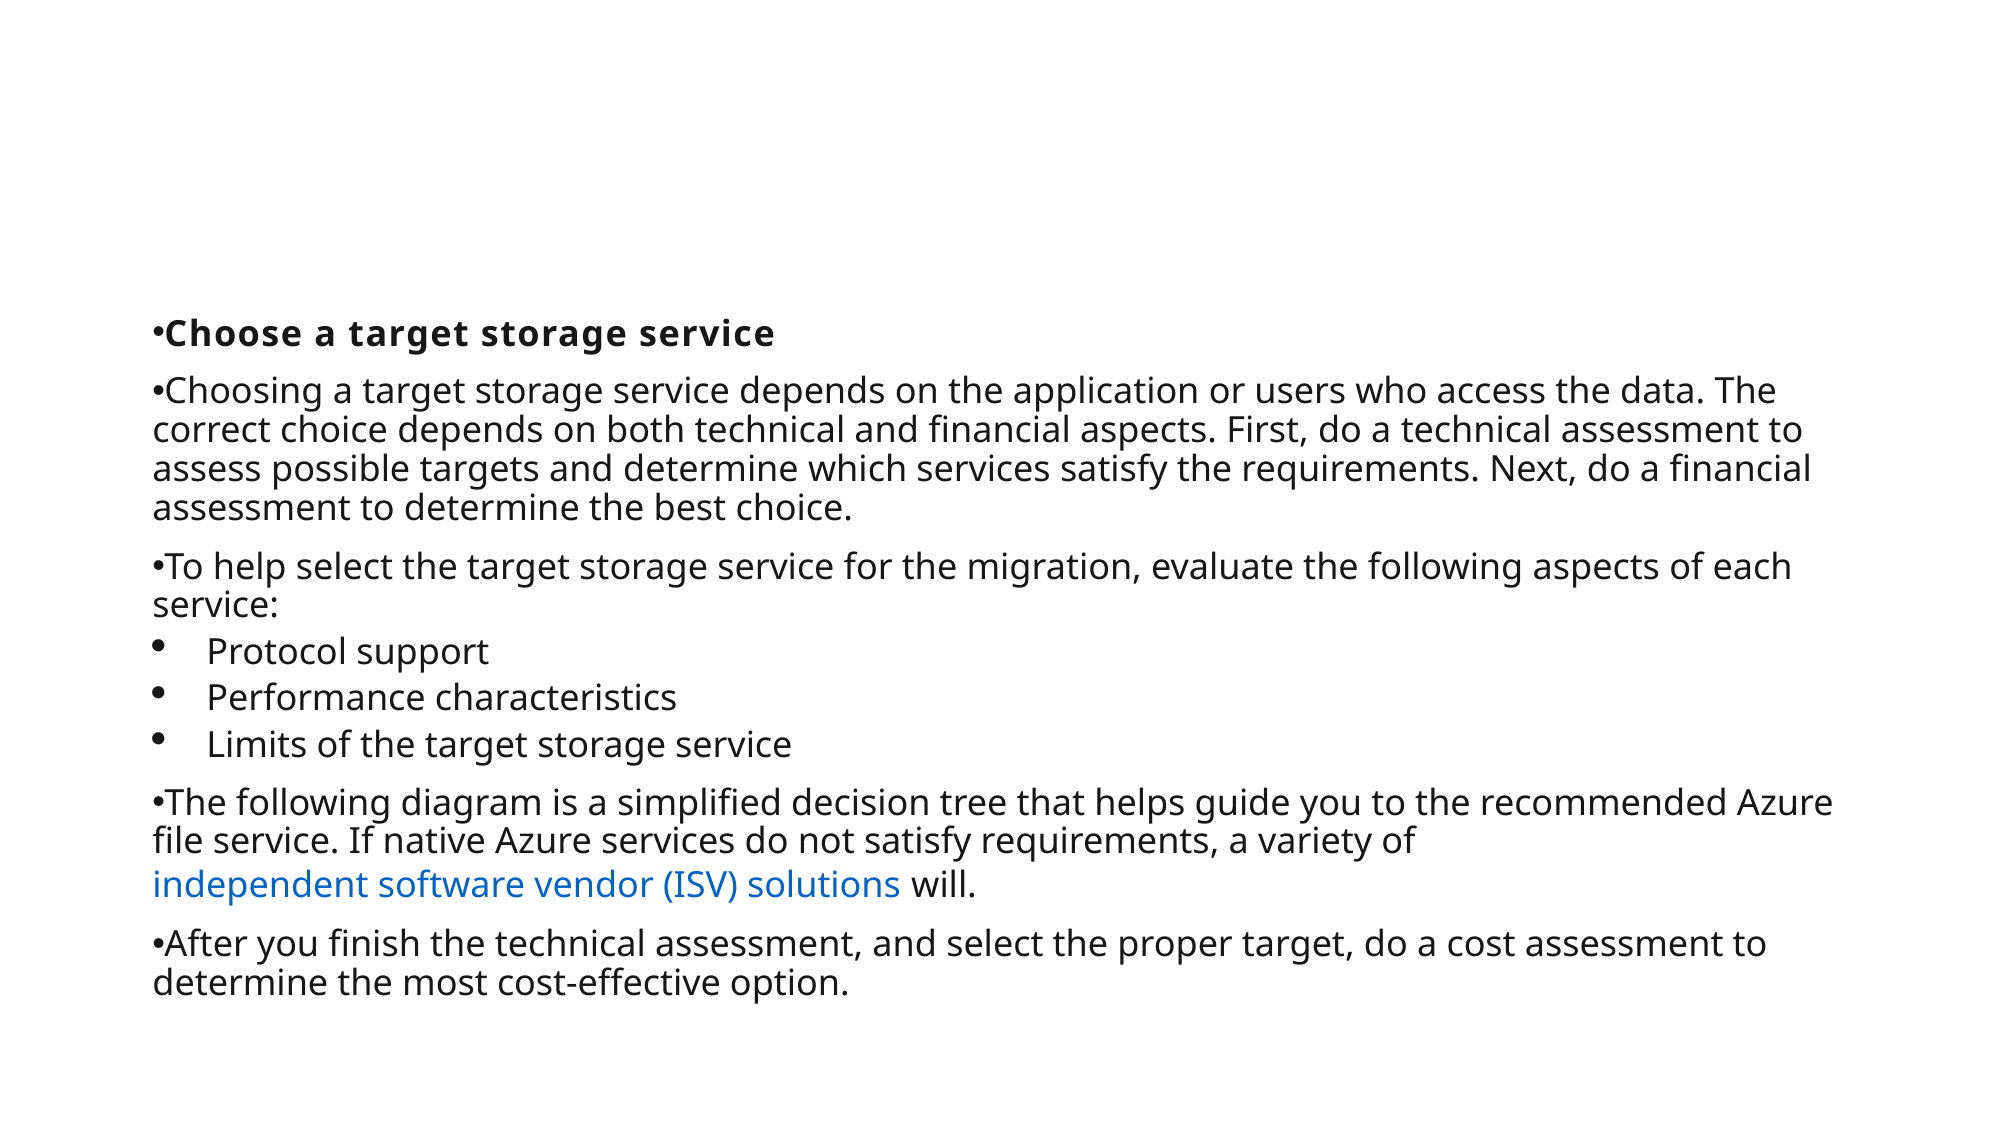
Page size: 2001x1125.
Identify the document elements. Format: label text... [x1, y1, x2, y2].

list Choose a target storage service Choosing a target storage service depends on the application or users who access the data. The correct choice depends on both technical and financial aspects. First, do a technical assessment to assess possible targets and determine which services satisfy the requirements. Next, do a financial assessment to determine the best choice. To help select the target storage service for the migration, evaluate the following aspects of each service: Protocol support Performance characteristics Limits of the target storage service The following diagram is a simplified decision tree that helps guide you to the recommended Azure file service. If native Azure services do not satisfy requirements, a variety of independent software vendor (ISV) solutions will. After you finish the technical assessment, and select the proper target, do a cost assessment to determine the most cost-effective option. [137, 299, 1863, 1014]
